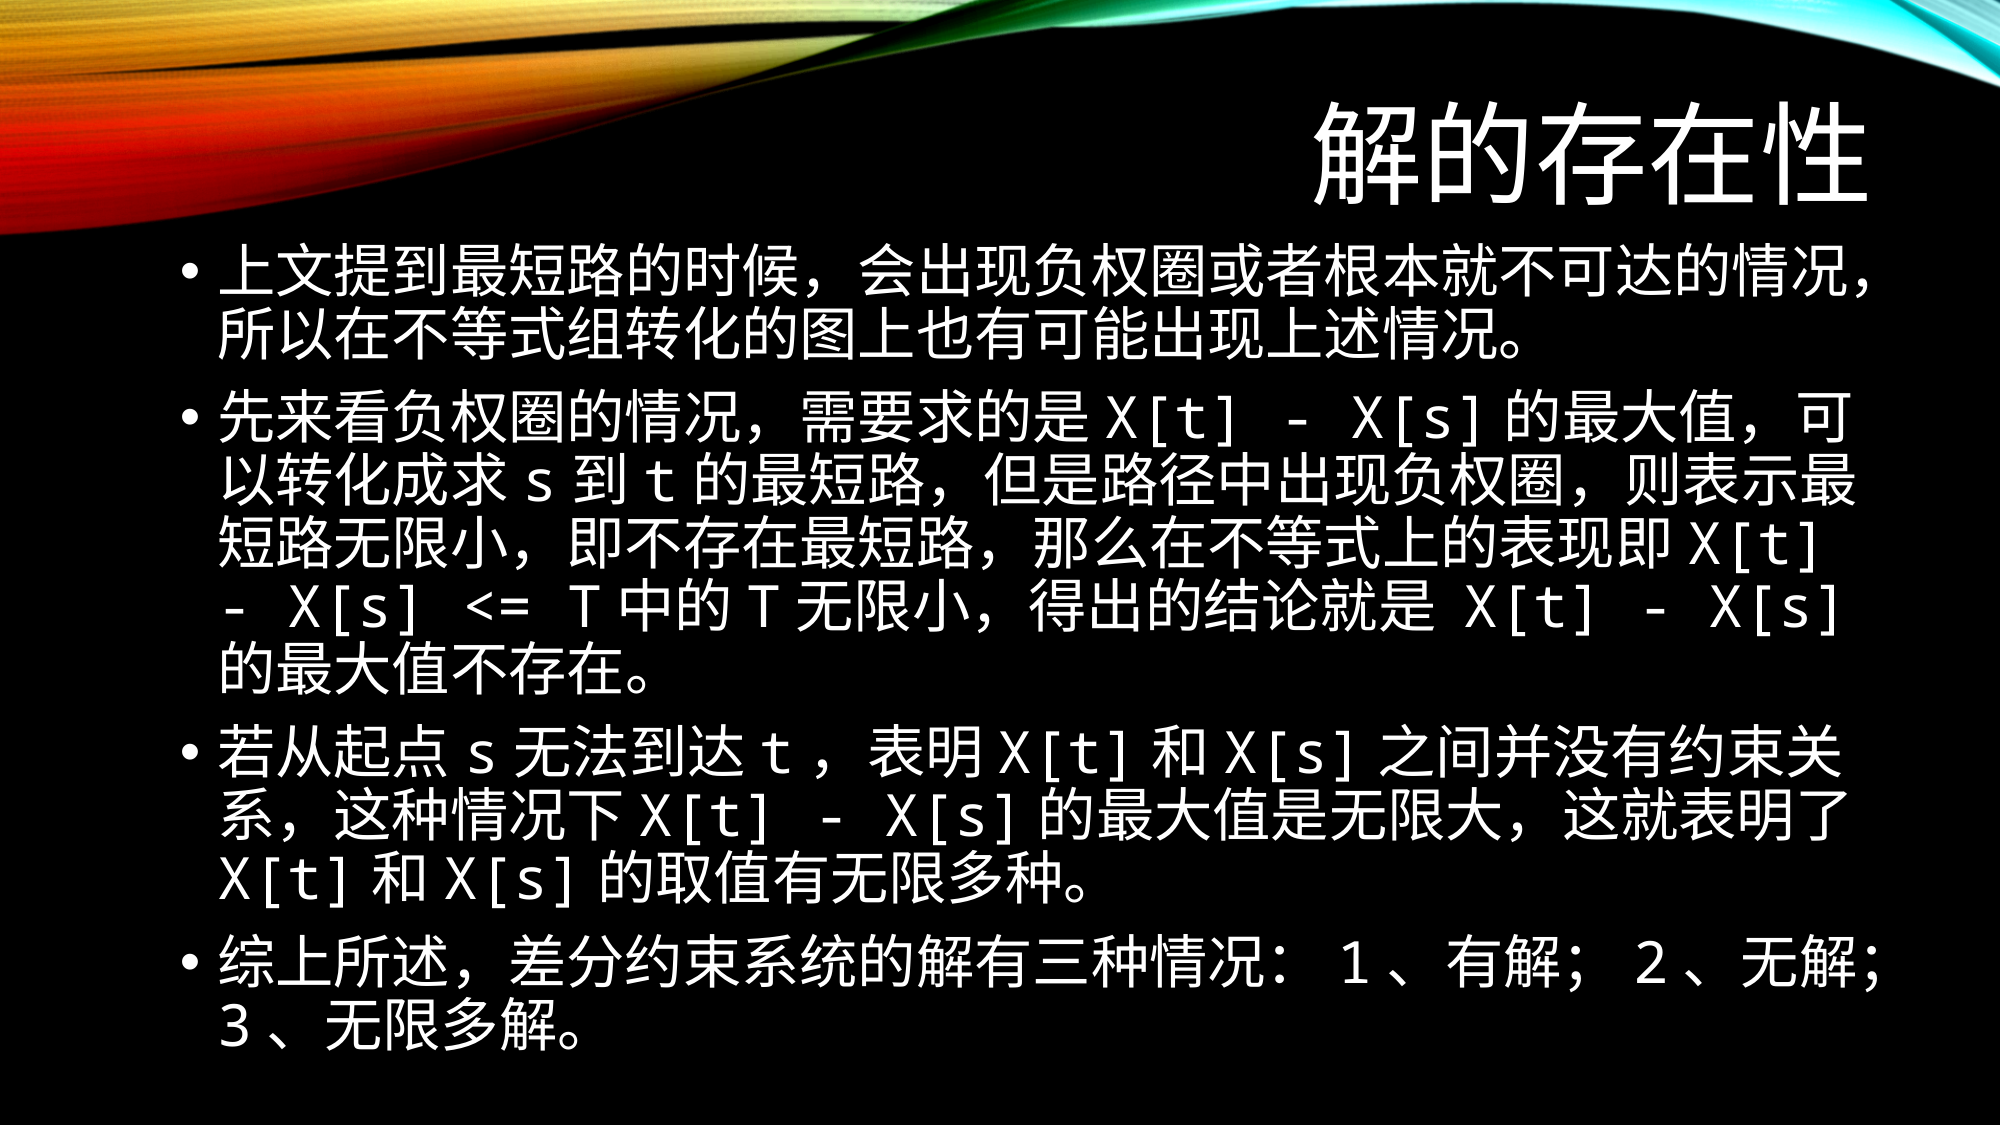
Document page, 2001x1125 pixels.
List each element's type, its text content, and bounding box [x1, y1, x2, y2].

picture [0, 0, 2000, 237]
list 上文提到最短路的时候，会出现负权圈或者根本就不可达的情况，所以在不等式组转化的图上也有可能出现上述情况。 先来看负权圈的情况，需要求的是X[t] - X[s]的最大值，可以转化成求s到t的最短路，但是路径中出现负权圈，则表示最短路无限小，即不存在最短路，那么在不等式上的表现即X[t] - X[s] <= T中的T无限小，得出的结论就是 X[t] - X[s]的最大值不存在。 若从起点s无法到达t，表明X[t]和X[s]之间并没有约束关系，这种情况下X[t] - X[s]的最大值是无限大，这就表明了X[t]和X[s]的取值有无限多种。 综上所述，差分约束系统的解有三种情况：1、有解；2、无解；3、无限多解。 [164, 234, 1888, 1102]
title 解的存在性 [474, 54, 1888, 234]
